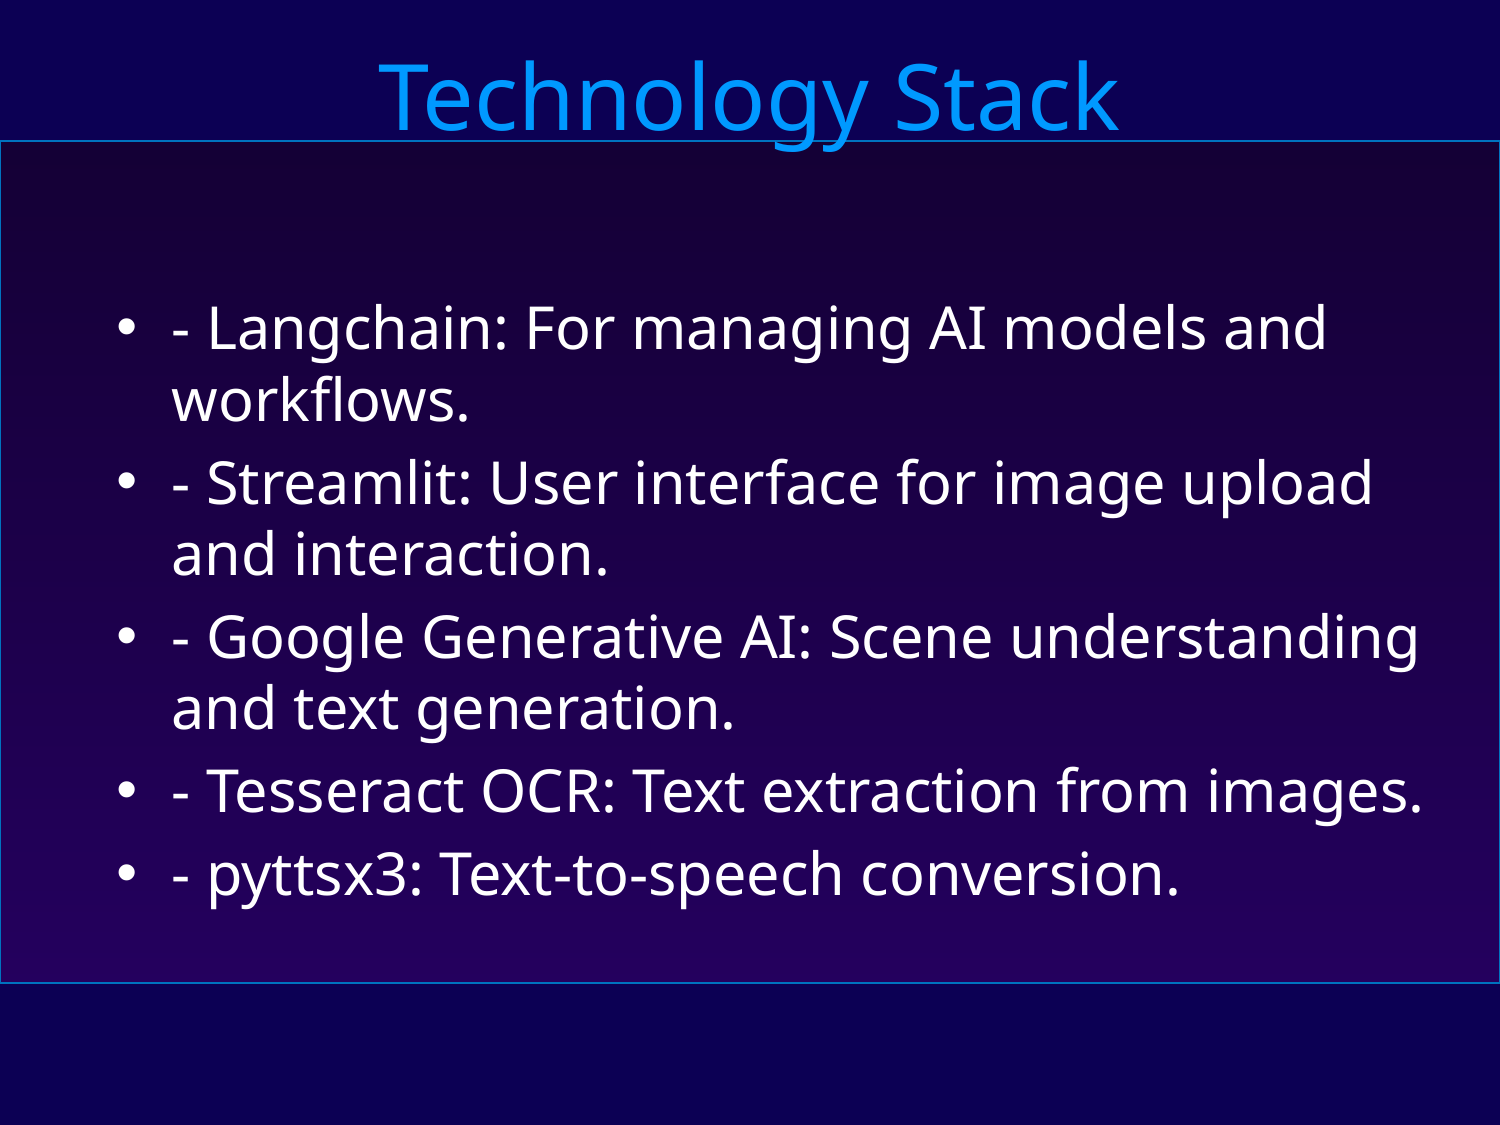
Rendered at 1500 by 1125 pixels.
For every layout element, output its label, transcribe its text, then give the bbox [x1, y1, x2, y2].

text_box - Langchain: For managing AI models and workflows. - Streamlit: User interface for image upload and interaction. - Google Generative AI: Scene understanding and text generation. - Tesseract OCR: Text extraction from images. - pyttsx3: Text-to-speech conversion. [101, 199, 1452, 943]
text_box Technology Stack [74, 0, 1425, 188]
